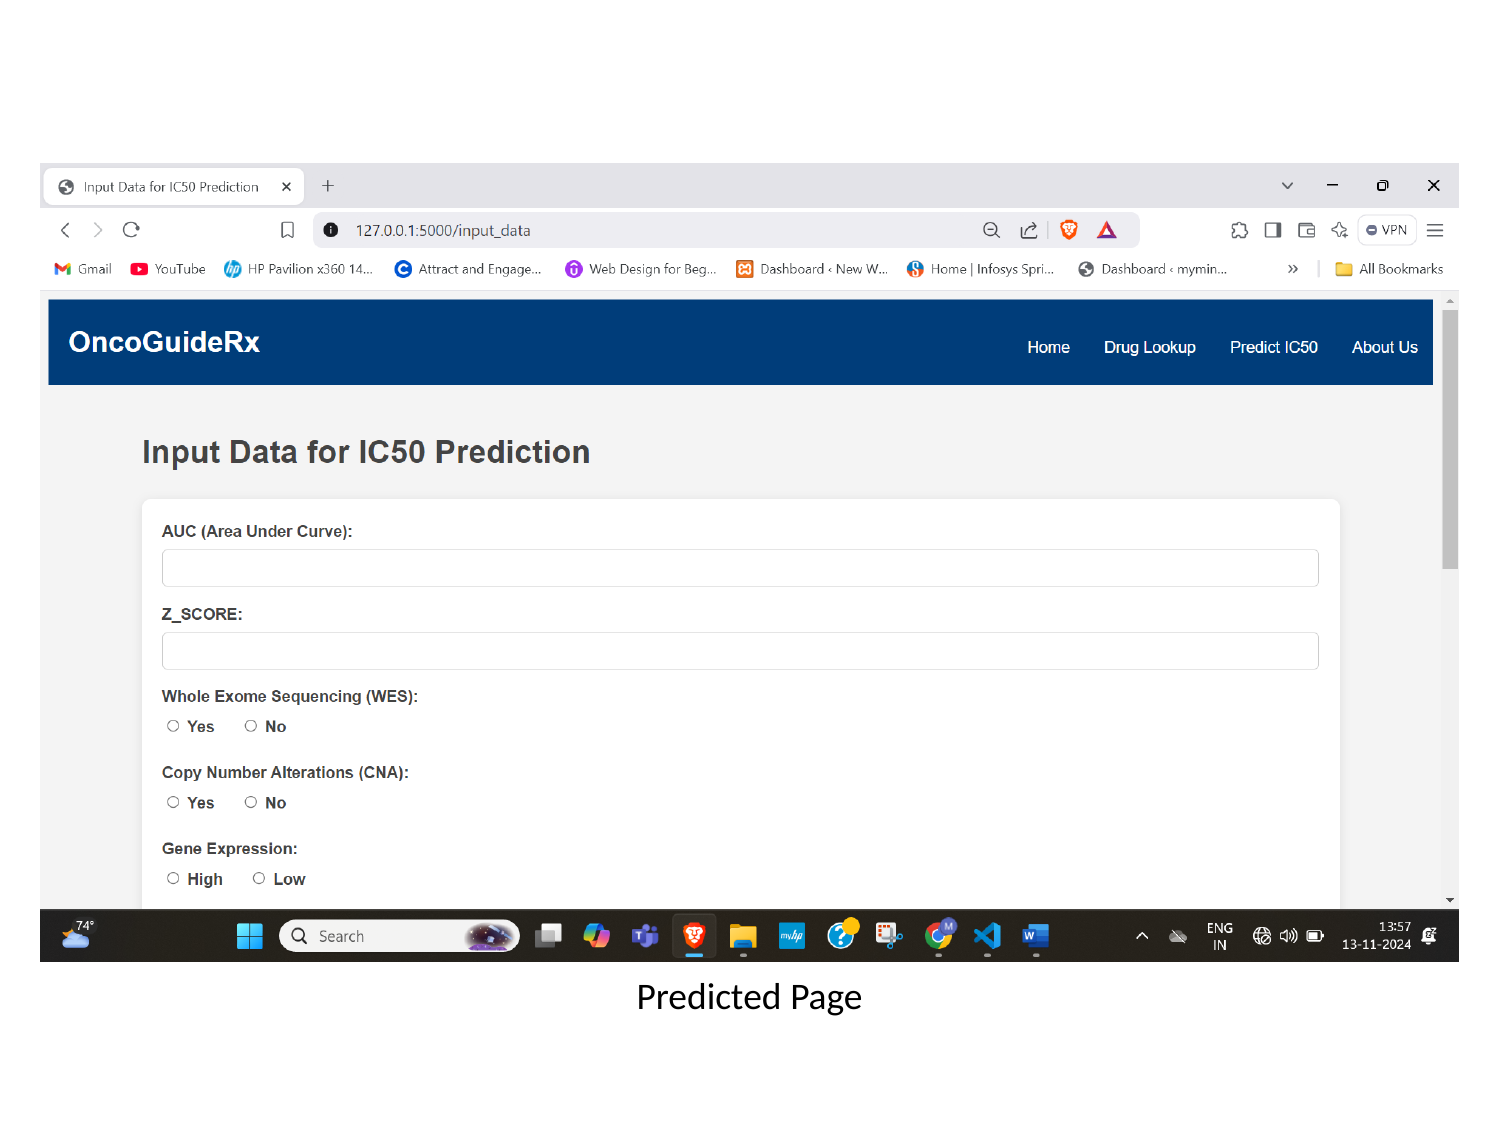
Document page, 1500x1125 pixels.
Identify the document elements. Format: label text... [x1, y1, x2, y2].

text_box Predicted Page [621, 970, 878, 1025]
picture [40, 163, 1460, 962]
